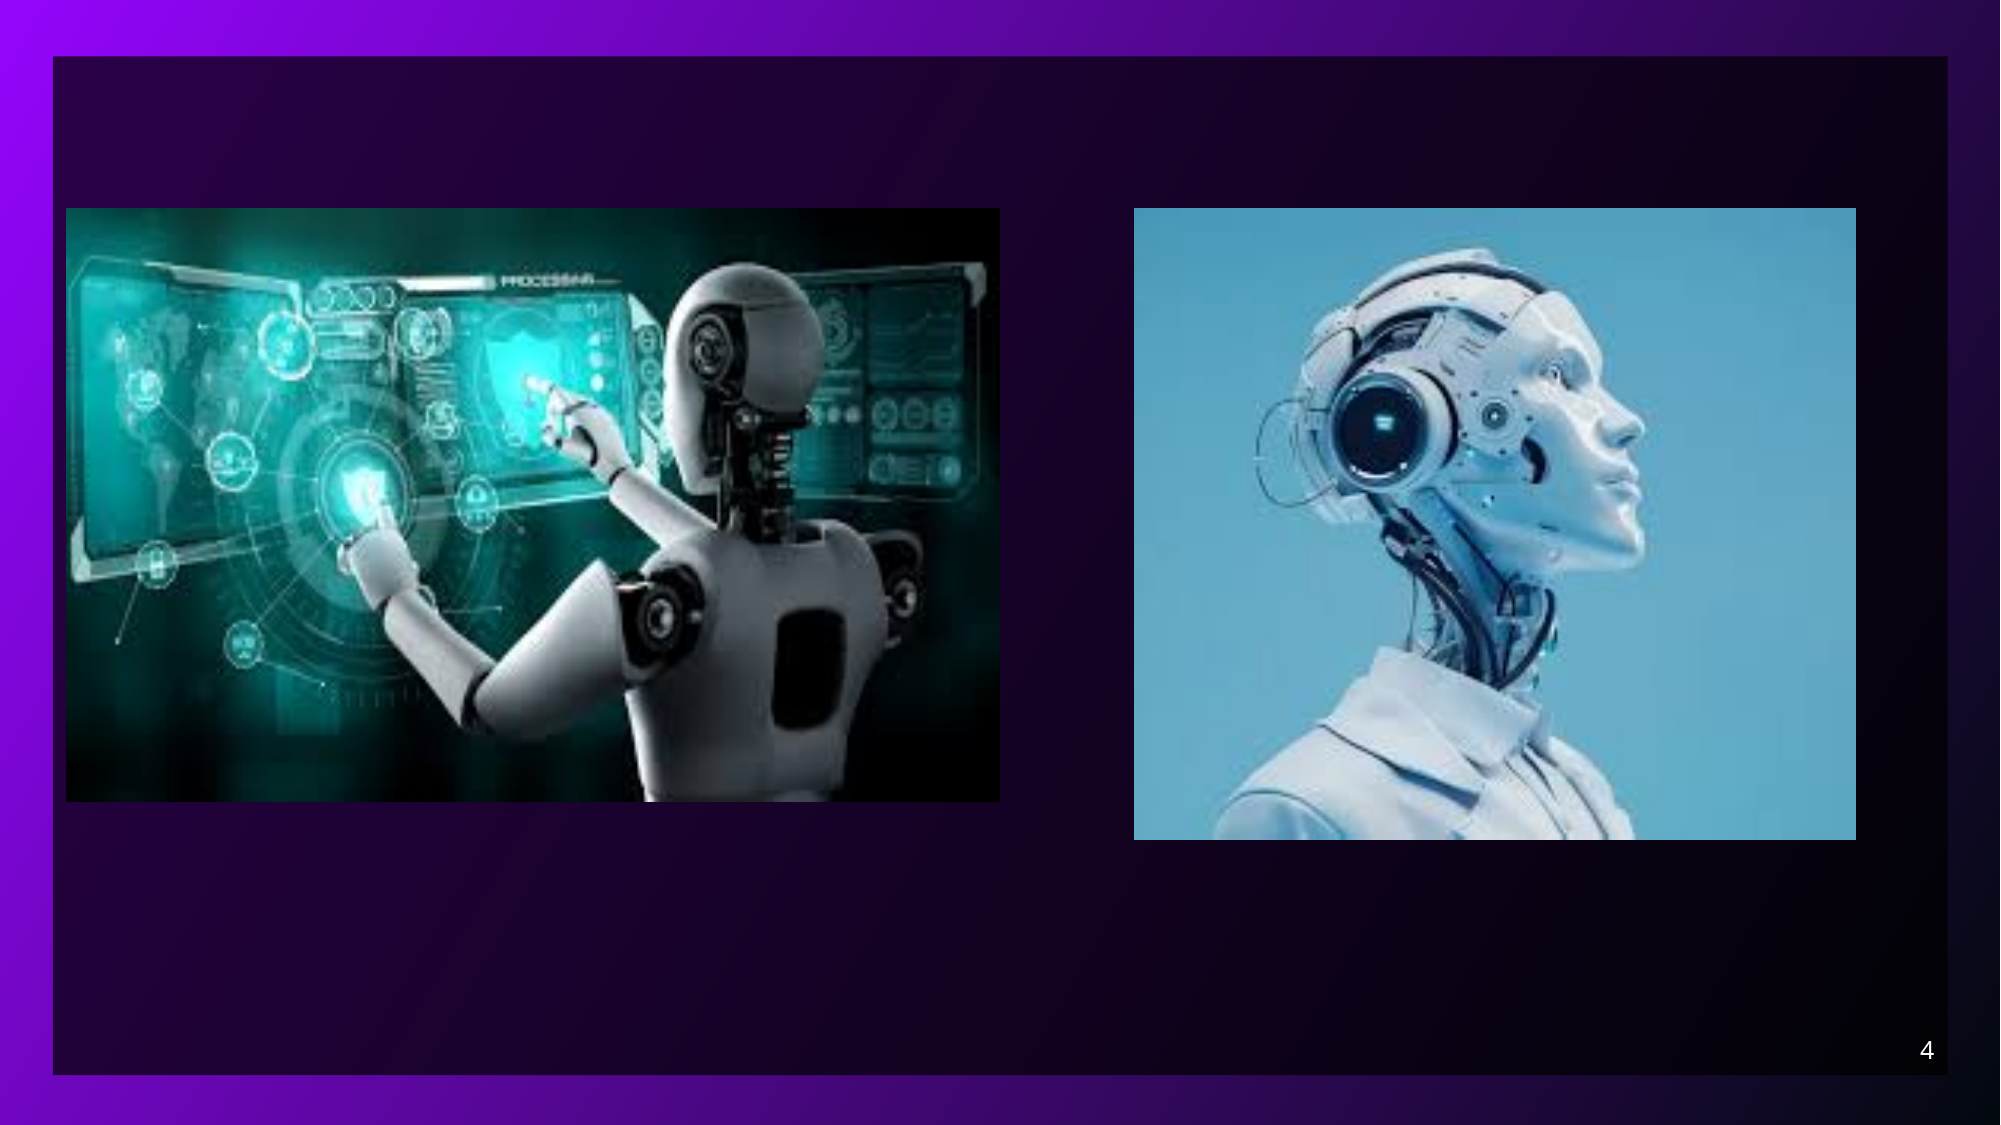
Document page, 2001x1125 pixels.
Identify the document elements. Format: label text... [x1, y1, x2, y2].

picture [66, 208, 1000, 802]
picture [1134, 208, 1856, 840]
slide_number 4 [1499, 1021, 1950, 1082]
